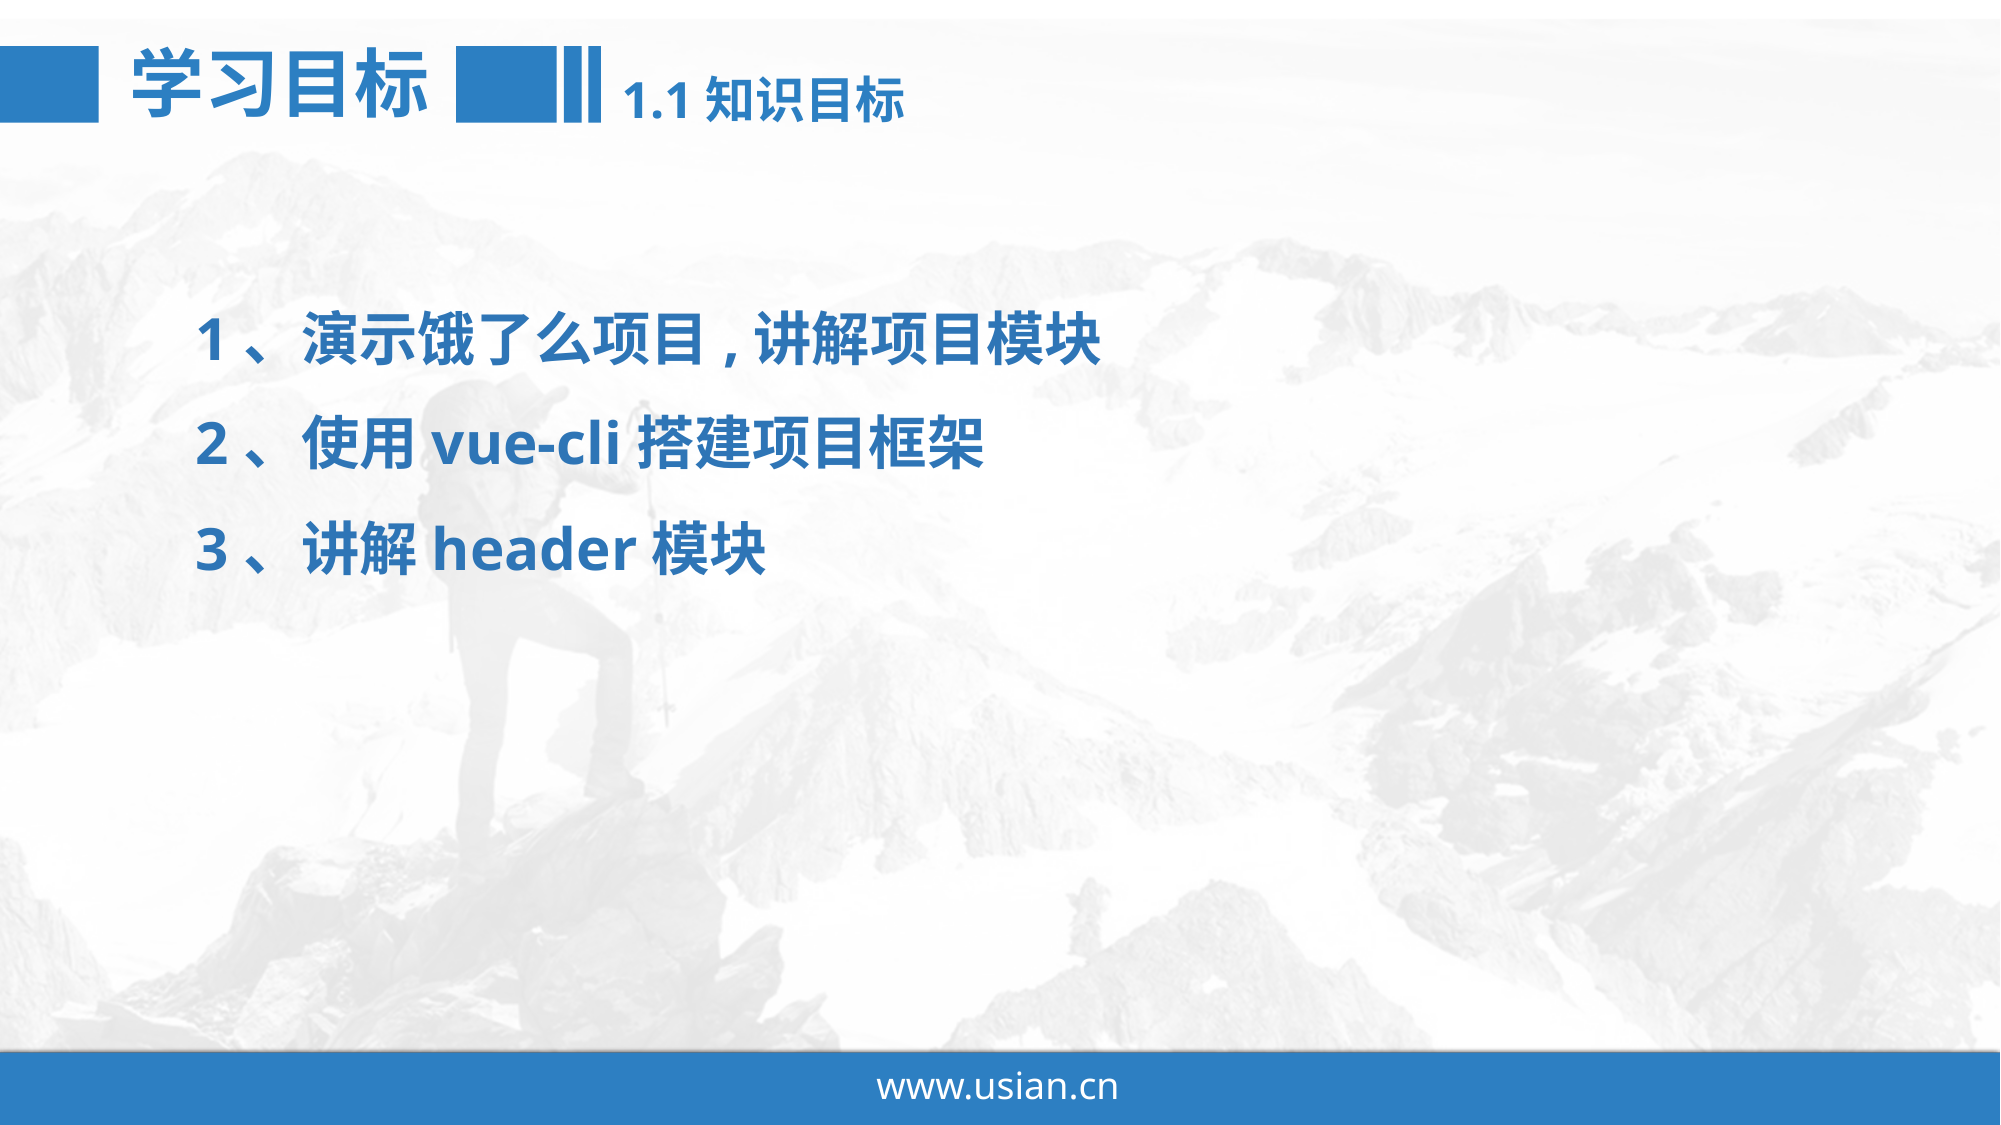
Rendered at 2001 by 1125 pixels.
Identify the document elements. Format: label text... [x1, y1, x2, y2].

text_box [455, 45, 558, 124]
text_box 1.1知识目标 [606, 61, 989, 137]
text_box [587, 45, 602, 124]
text_box [563, 45, 583, 124]
picture [0, 0, 2001, 1125]
text_box 学习目标 [108, 28, 451, 134]
text_box 1、演示饿了么项目,讲解项目模块 2、使用vue-cli搭建项目框架 3、讲解header模块 [181, 259, 1204, 589]
text_box [0, 45, 100, 124]
